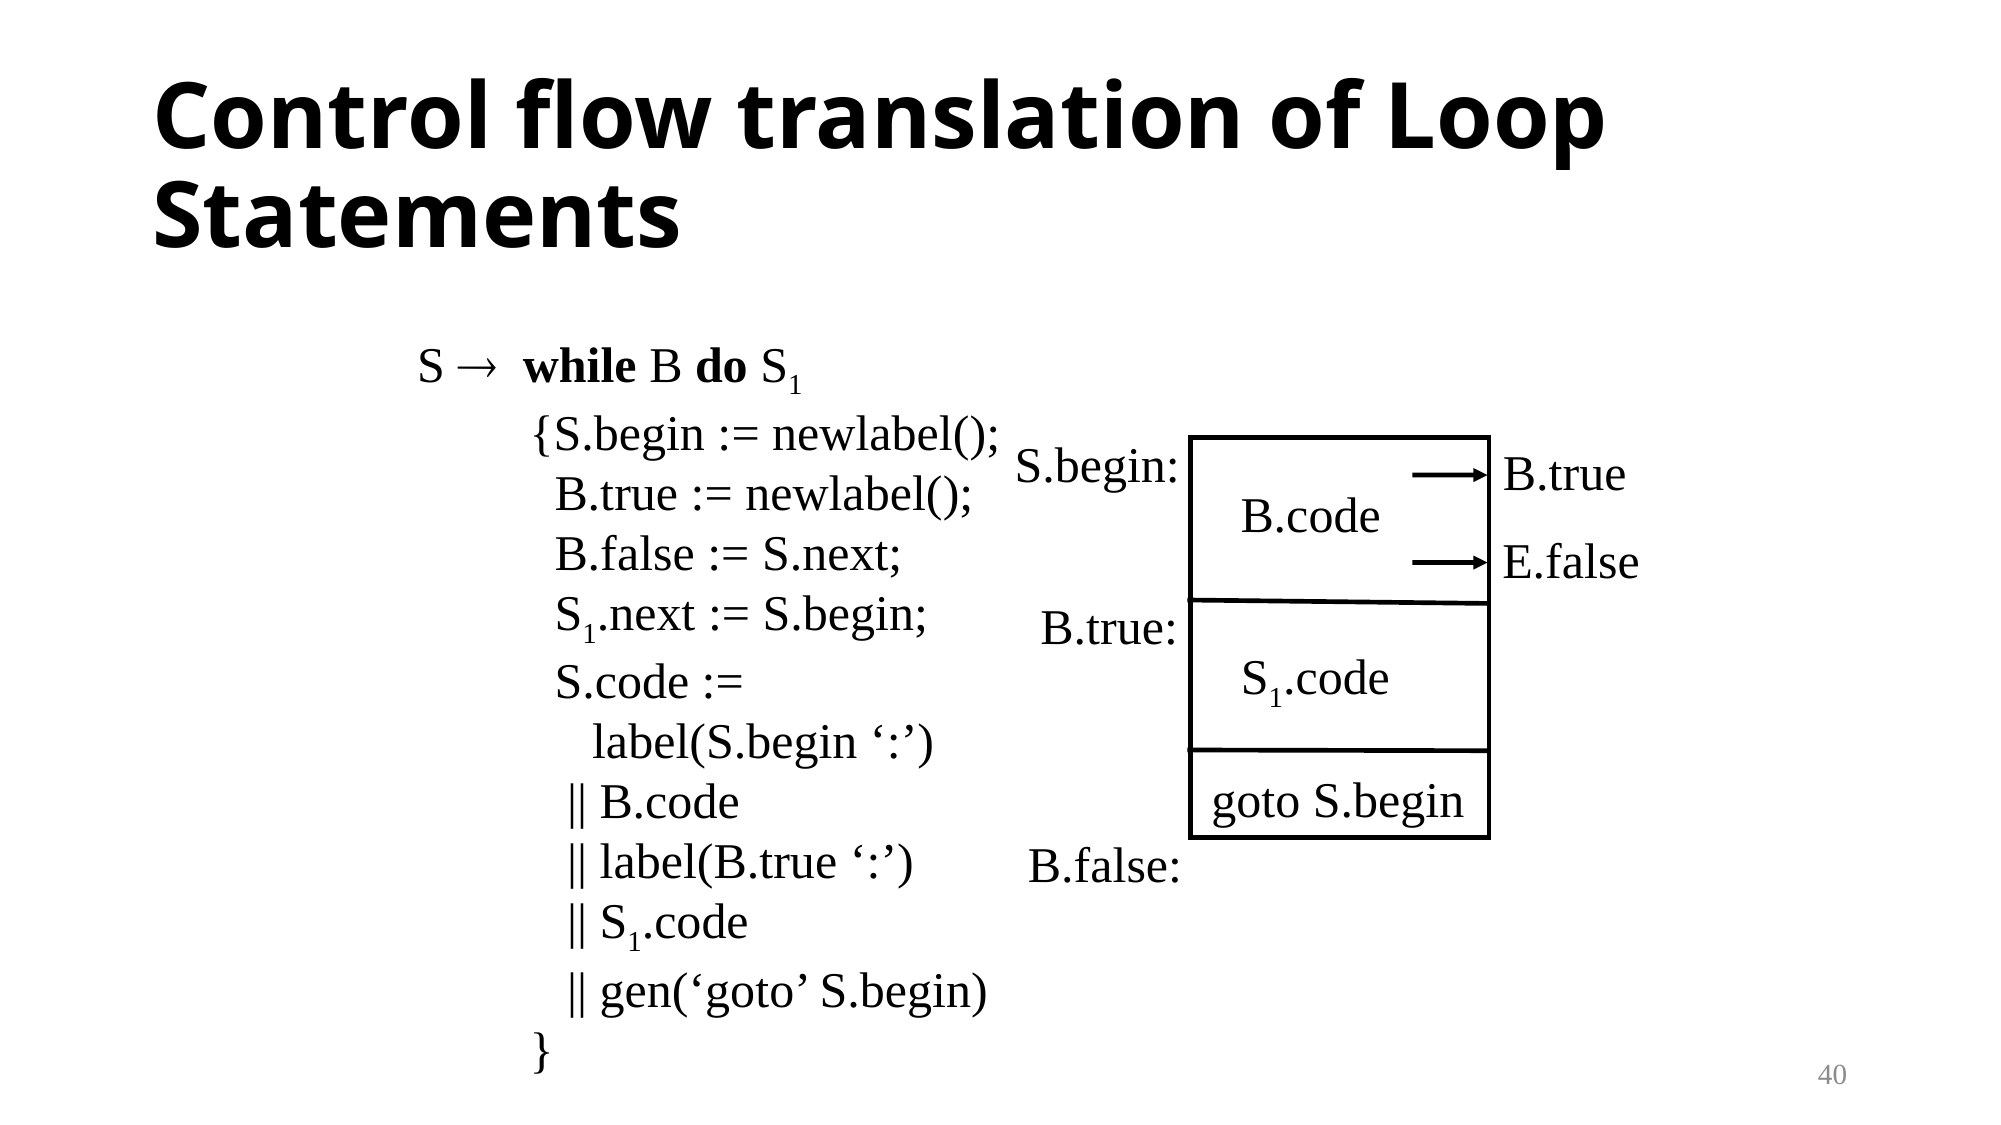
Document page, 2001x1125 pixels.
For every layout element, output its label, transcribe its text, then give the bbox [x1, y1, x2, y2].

slide_number 40 [1412, 1042, 1863, 1103]
text_box S1.code [1226, 637, 1406, 721]
text_box [1190, 437, 1489, 824]
text_box [1412, 556, 1488, 569]
text_box B.true [1488, 433, 1642, 508]
text_box goto S.begin [1196, 760, 1491, 836]
text_box B.false: [1013, 824, 1198, 900]
text_box B.true: [1025, 587, 1194, 663]
text_box S  while B do S1 {S.begin := newlabel(); B.true := newlabel(); B.false := S.next; S1.next := S.begin; S.code := label(S.begin ‘:’) || B.code || label(B.true ‘:’) || S1.code || gen(‘goto’ S.begin) } [402, 324, 1016, 1085]
text_box [1412, 468, 1488, 482]
title Control flow translation of Loop Statements [137, 59, 1863, 278]
text_box E.false [1487, 520, 1655, 596]
text_box B.code [1225, 474, 1396, 550]
text_box S.begin: [999, 424, 1196, 500]
